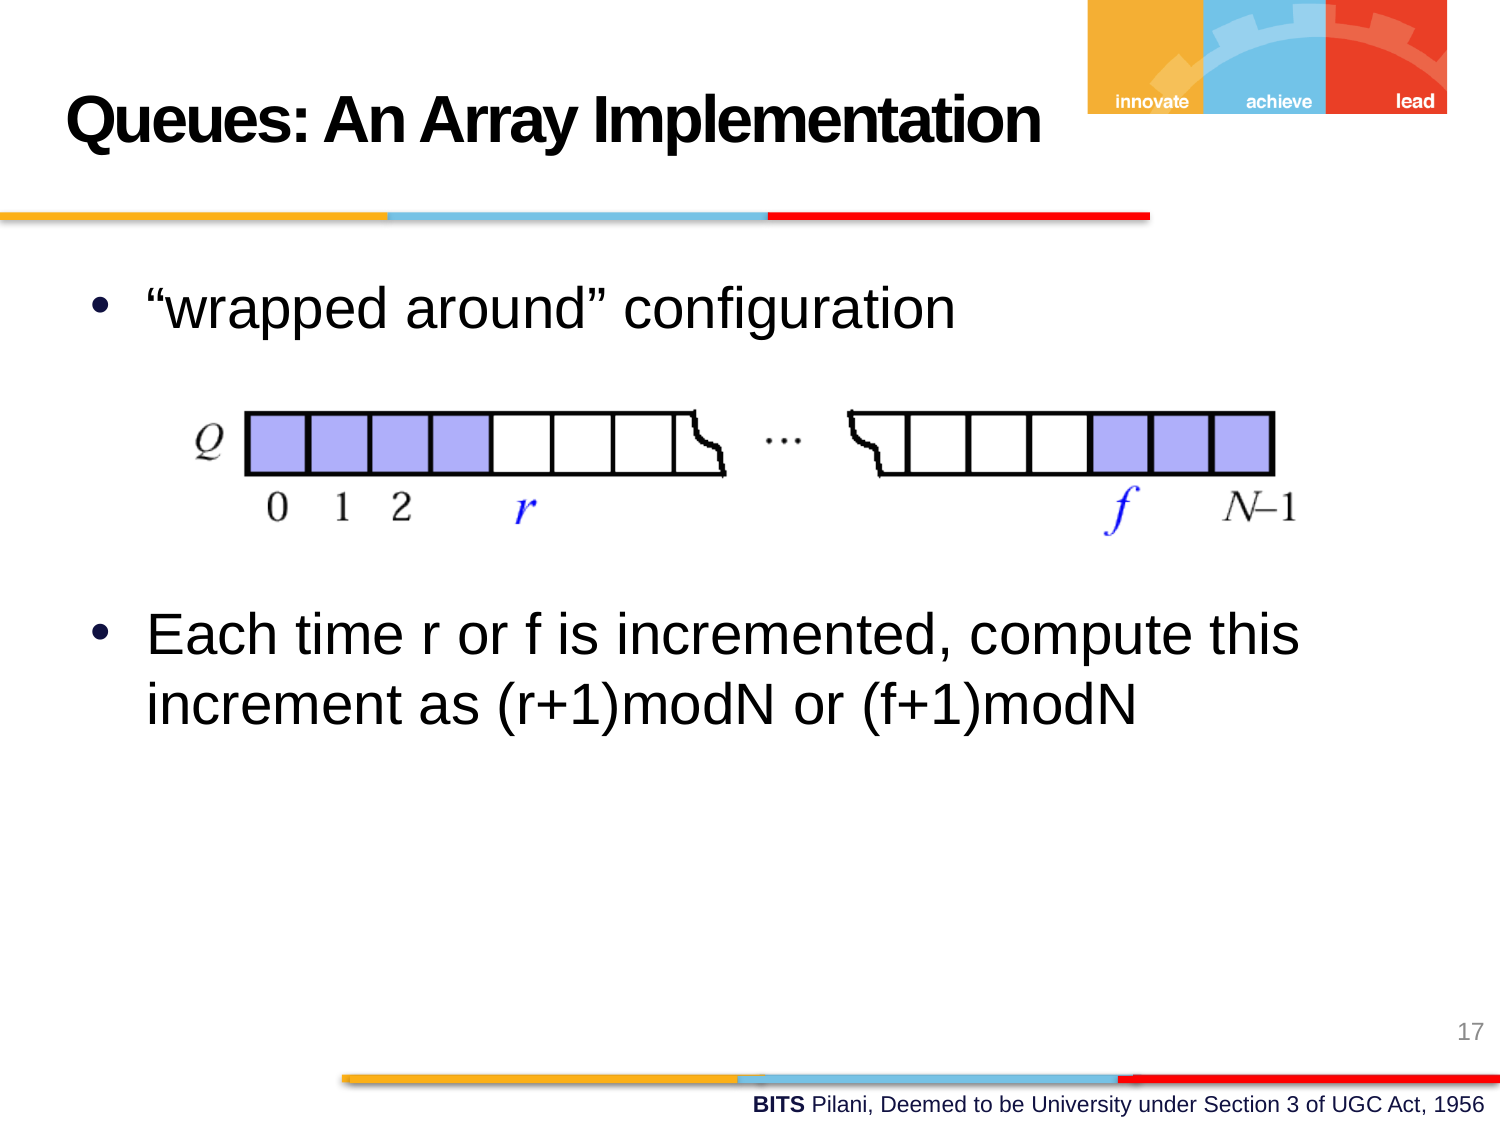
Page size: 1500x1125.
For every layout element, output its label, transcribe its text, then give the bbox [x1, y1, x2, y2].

text_box “wrapped around” configuration Each time r or f is incremented, compute this increment as (r+1)modN or (f+1)modN [74, 262, 1425, 1005]
picture [165, 362, 1326, 573]
picture [1087, 0, 1448, 114]
list Queues: An Array Implementation [50, 24, 1088, 213]
slide_number 17 [1149, 1000, 1500, 1061]
